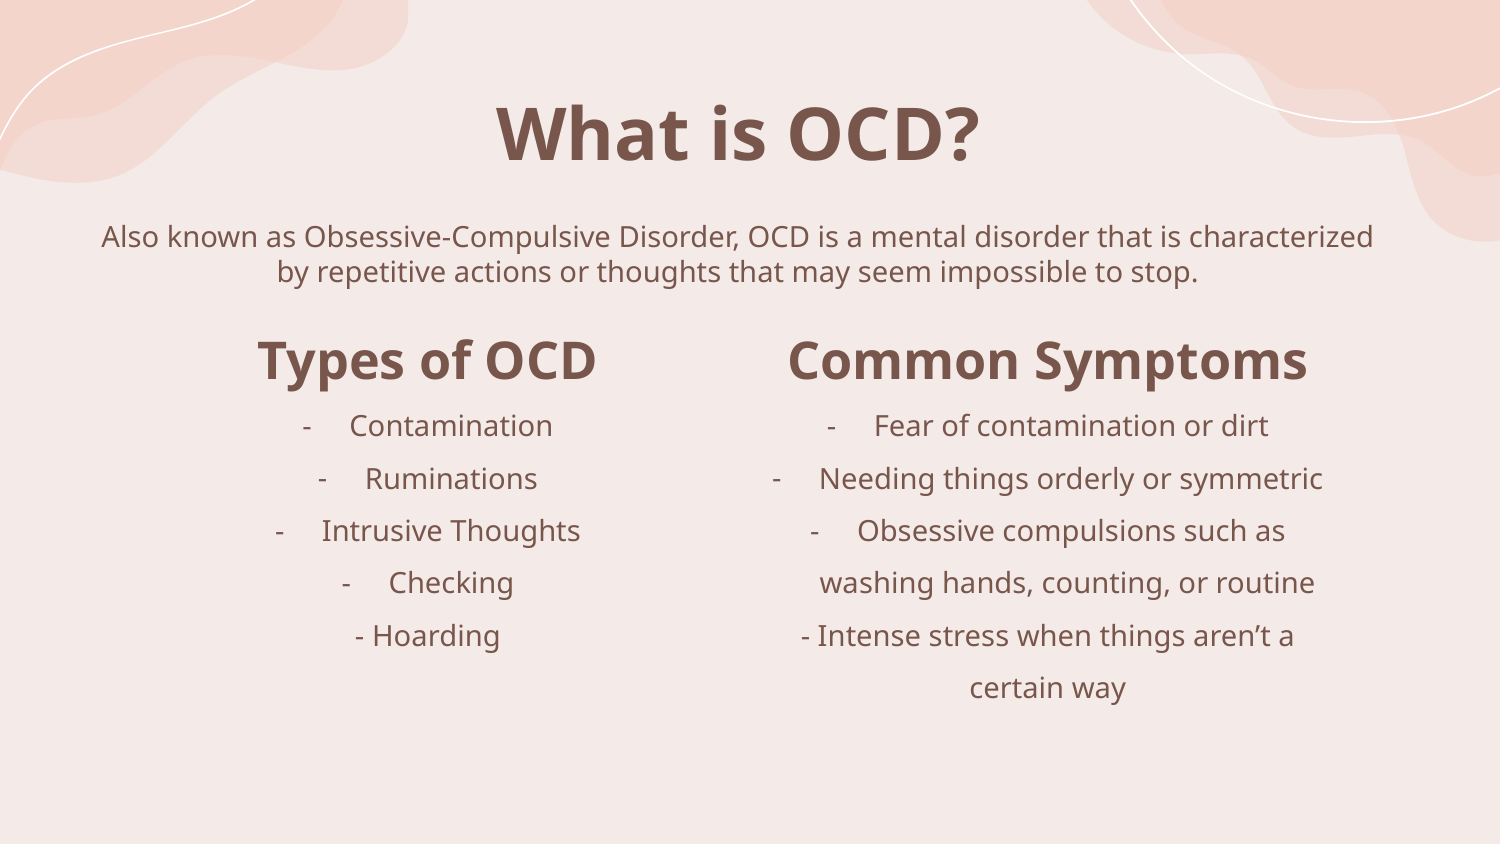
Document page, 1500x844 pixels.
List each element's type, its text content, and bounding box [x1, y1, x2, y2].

subtitle Types of OCD Contamination Ruminations Intrusive Thoughts Checking - Hoarding [118, 312, 738, 741]
subtitle Common Symptoms Fear of contamination or dirt Needing things orderly or symmetric Obsessive compulsions such as washing hands, counting, or routine - Intense stress when things aren’t a certain way [738, 312, 1358, 741]
subtitle Also known as Obsessive-Compulsive Disorder, OCD is a mental disorder that is characterized by repetitive actions or thoughts that may seem impossible to stop. [70, 203, 1406, 276]
title What is OCD? [106, 72, 1370, 167]
